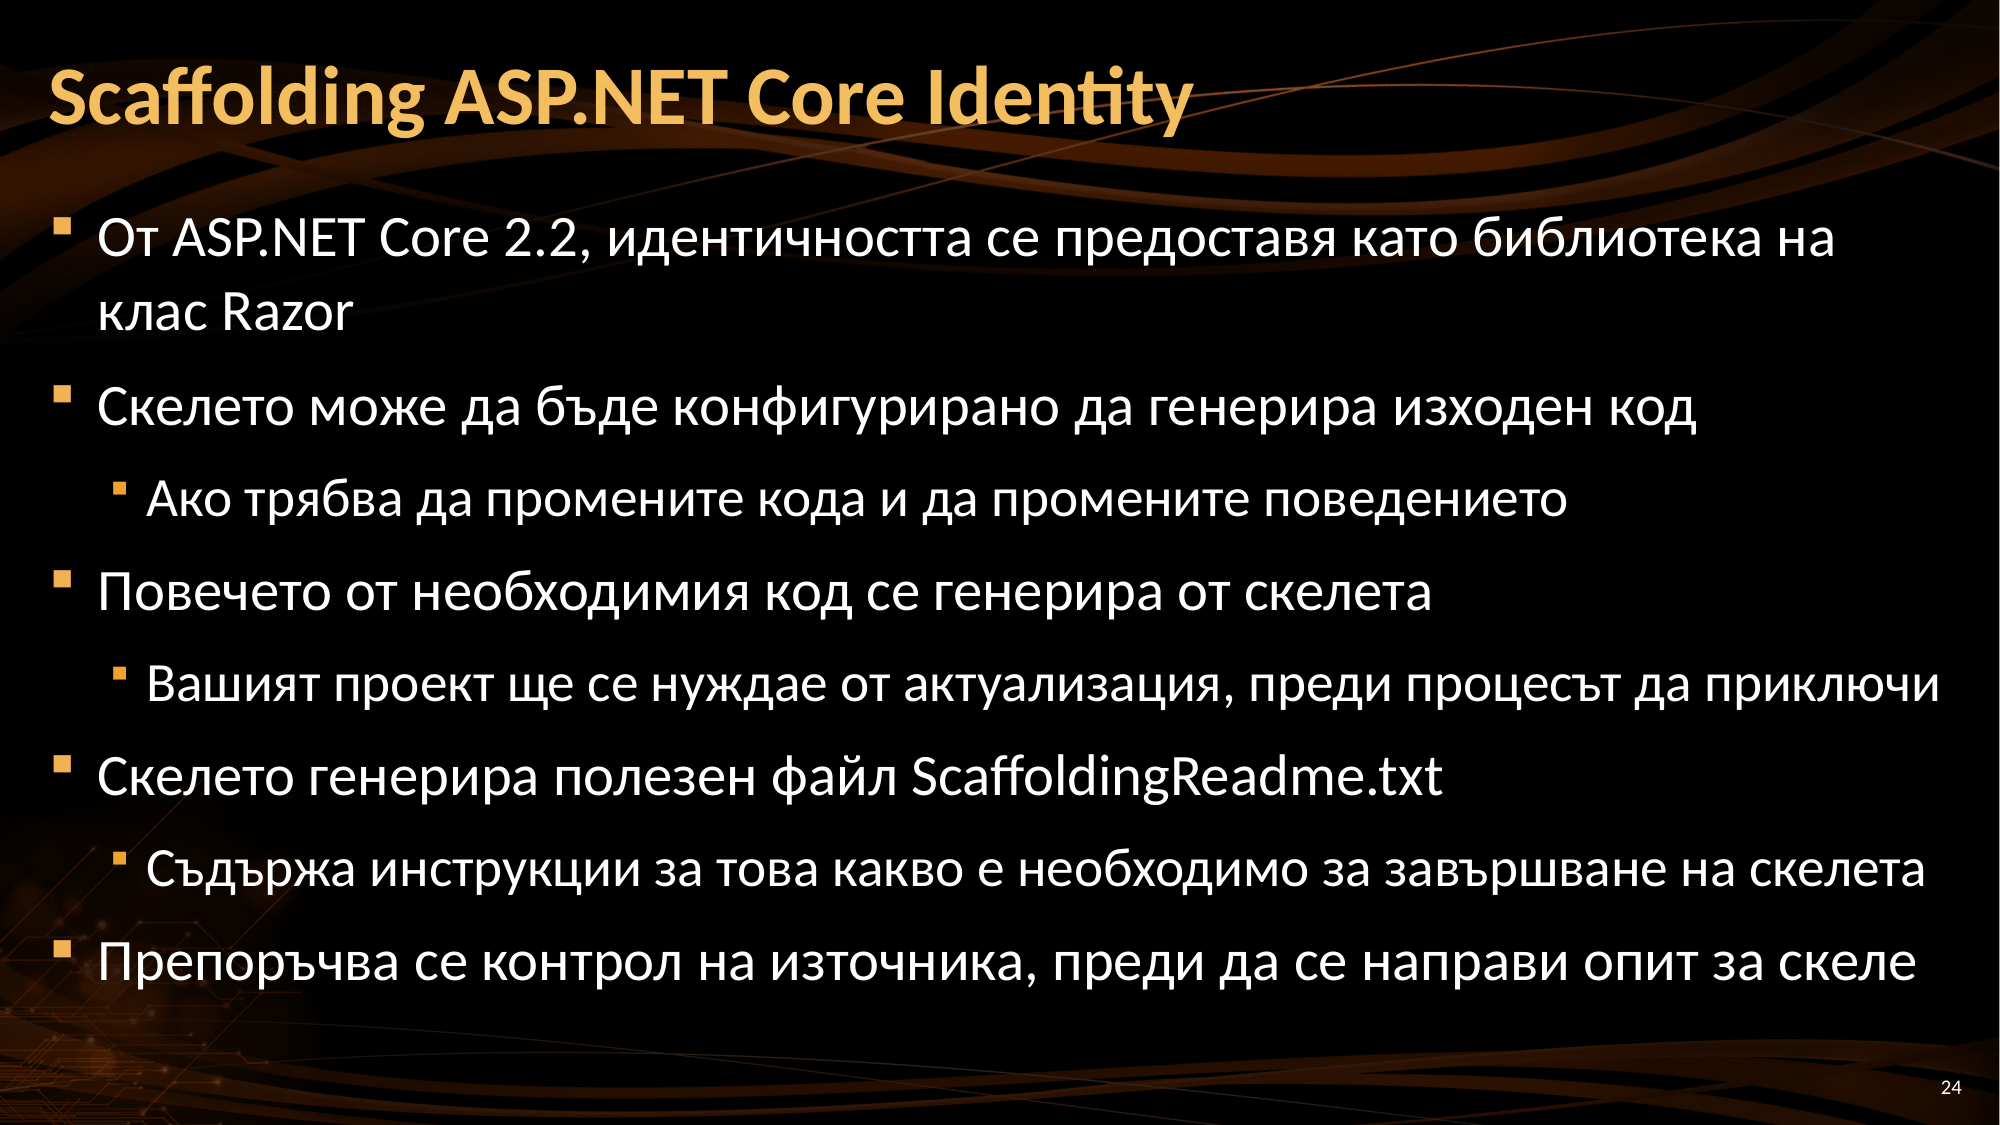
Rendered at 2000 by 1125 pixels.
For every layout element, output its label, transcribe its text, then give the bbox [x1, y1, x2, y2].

list От ASP.NET Core 2.2, идентичността се предоставя като библиотека на клас Razor Скелето може да бъде конфигурирано да генерира изходен код Ако трябва да промените кода и да промените поведението Повечето от необходимия код се генерира от скелета Вашият проект ще се нуждае от актуализация, преди процесът да приключи Скелето генерира полезен файл ScaffoldingReadme.txt Съдържа инструкции за това какво е необходимо за завършване на скелета Препоръчва се контрол на източника, преди да се направи опит за скеле [31, 188, 1968, 1103]
picture [0, 0, 2000, 1125]
title Scaffolding ASP.NET Core Identity [30, 6, 1602, 189]
